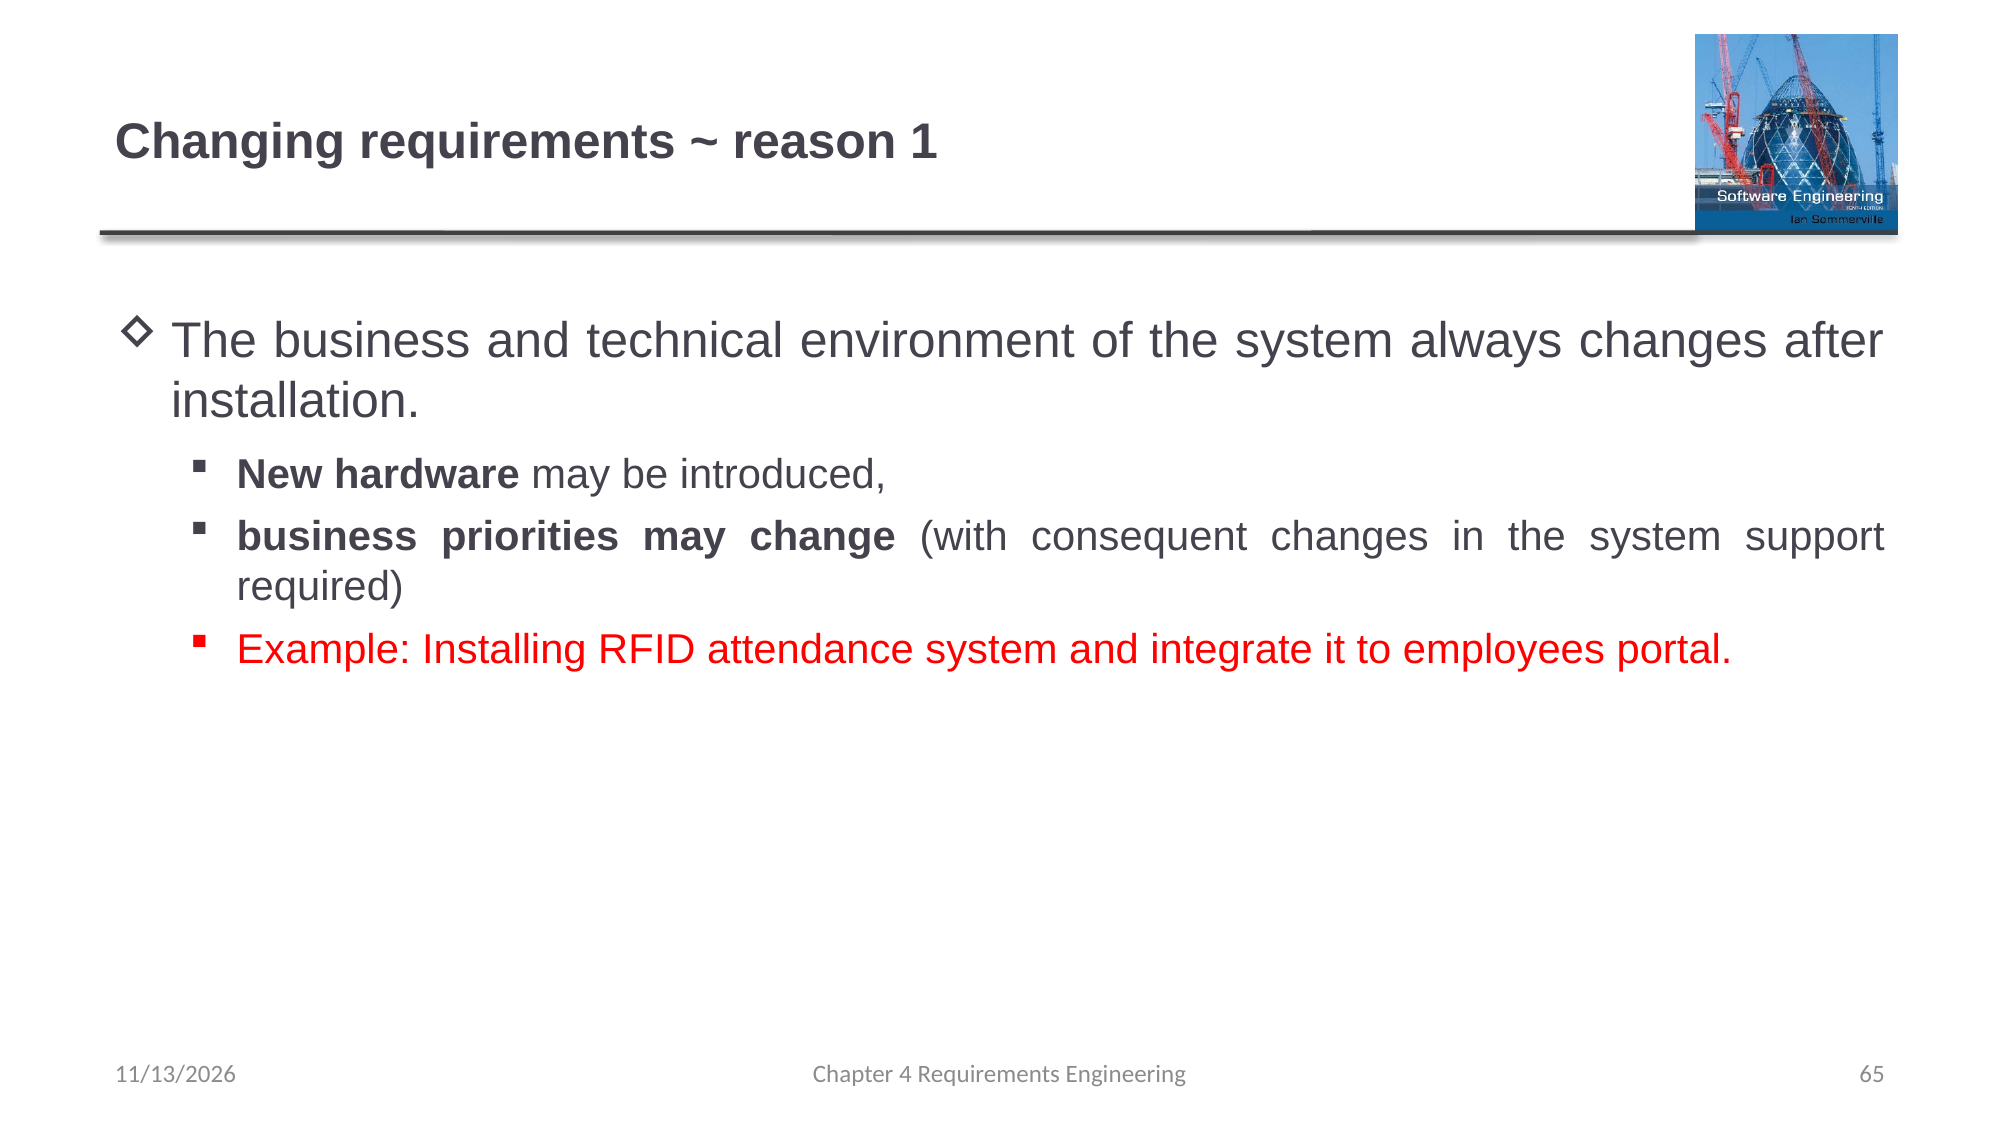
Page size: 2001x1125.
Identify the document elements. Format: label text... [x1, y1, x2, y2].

picture [1695, 34, 1898, 230]
slide_number 65 [1433, 1042, 1900, 1103]
list The business and technical environment of the system always changes after installation. New hardware may be introduced, business priorities may change (with consequent changes in the system support required) Example: Installing RFID attendance system and integrate it to employees portal. [99, 300, 1900, 1043]
title Changing requirements ~ reason 1 [99, 44, 1696, 233]
footer Chapter 4 Requirements Engineering [683, 1042, 1317, 1103]
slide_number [99, 1042, 567, 1103]
